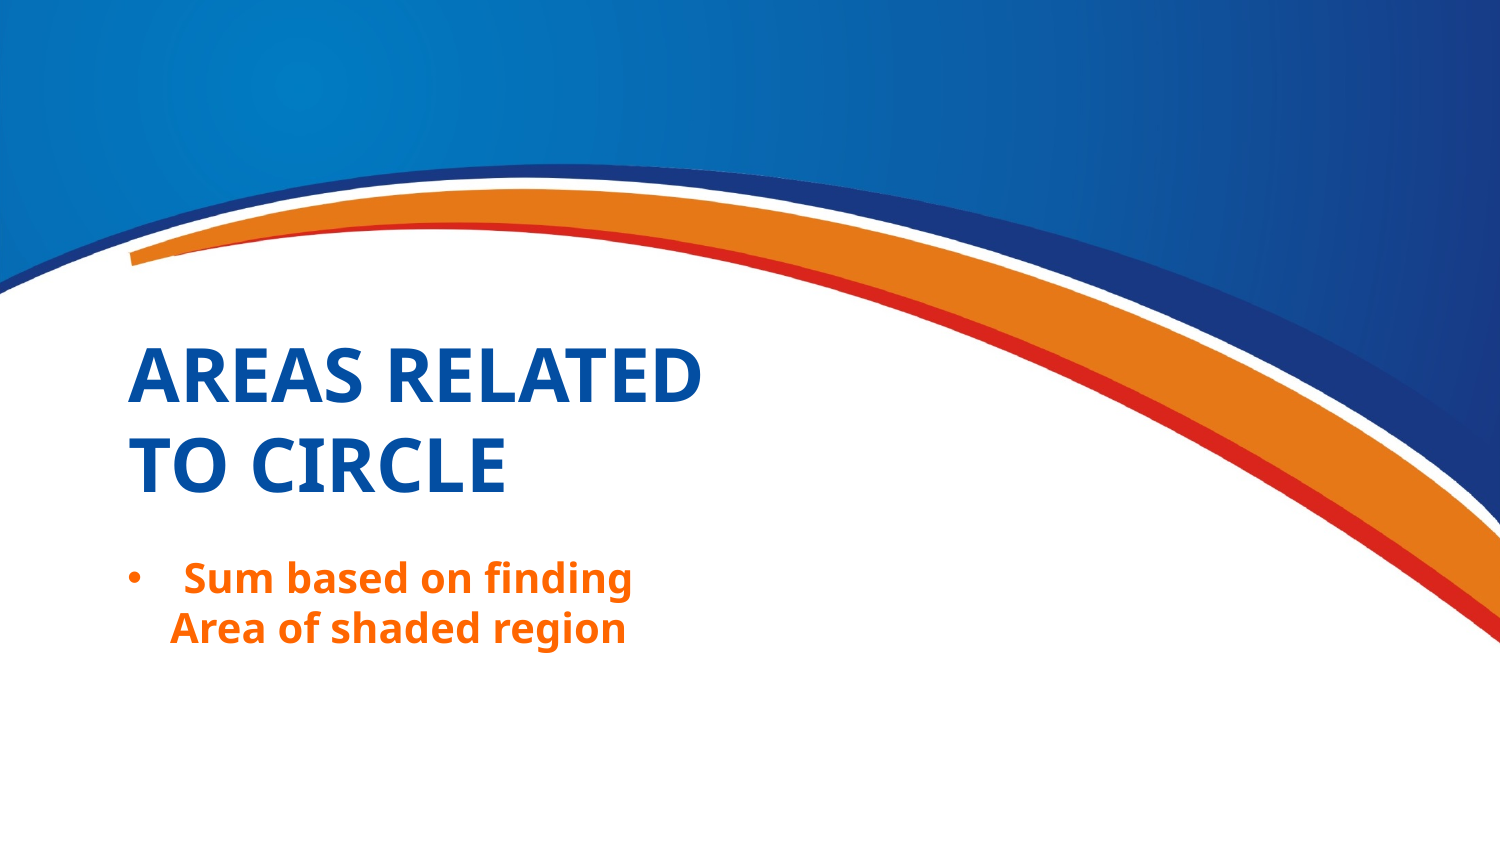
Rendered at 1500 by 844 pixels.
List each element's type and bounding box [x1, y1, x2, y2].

picture [0, 0, 1500, 649]
